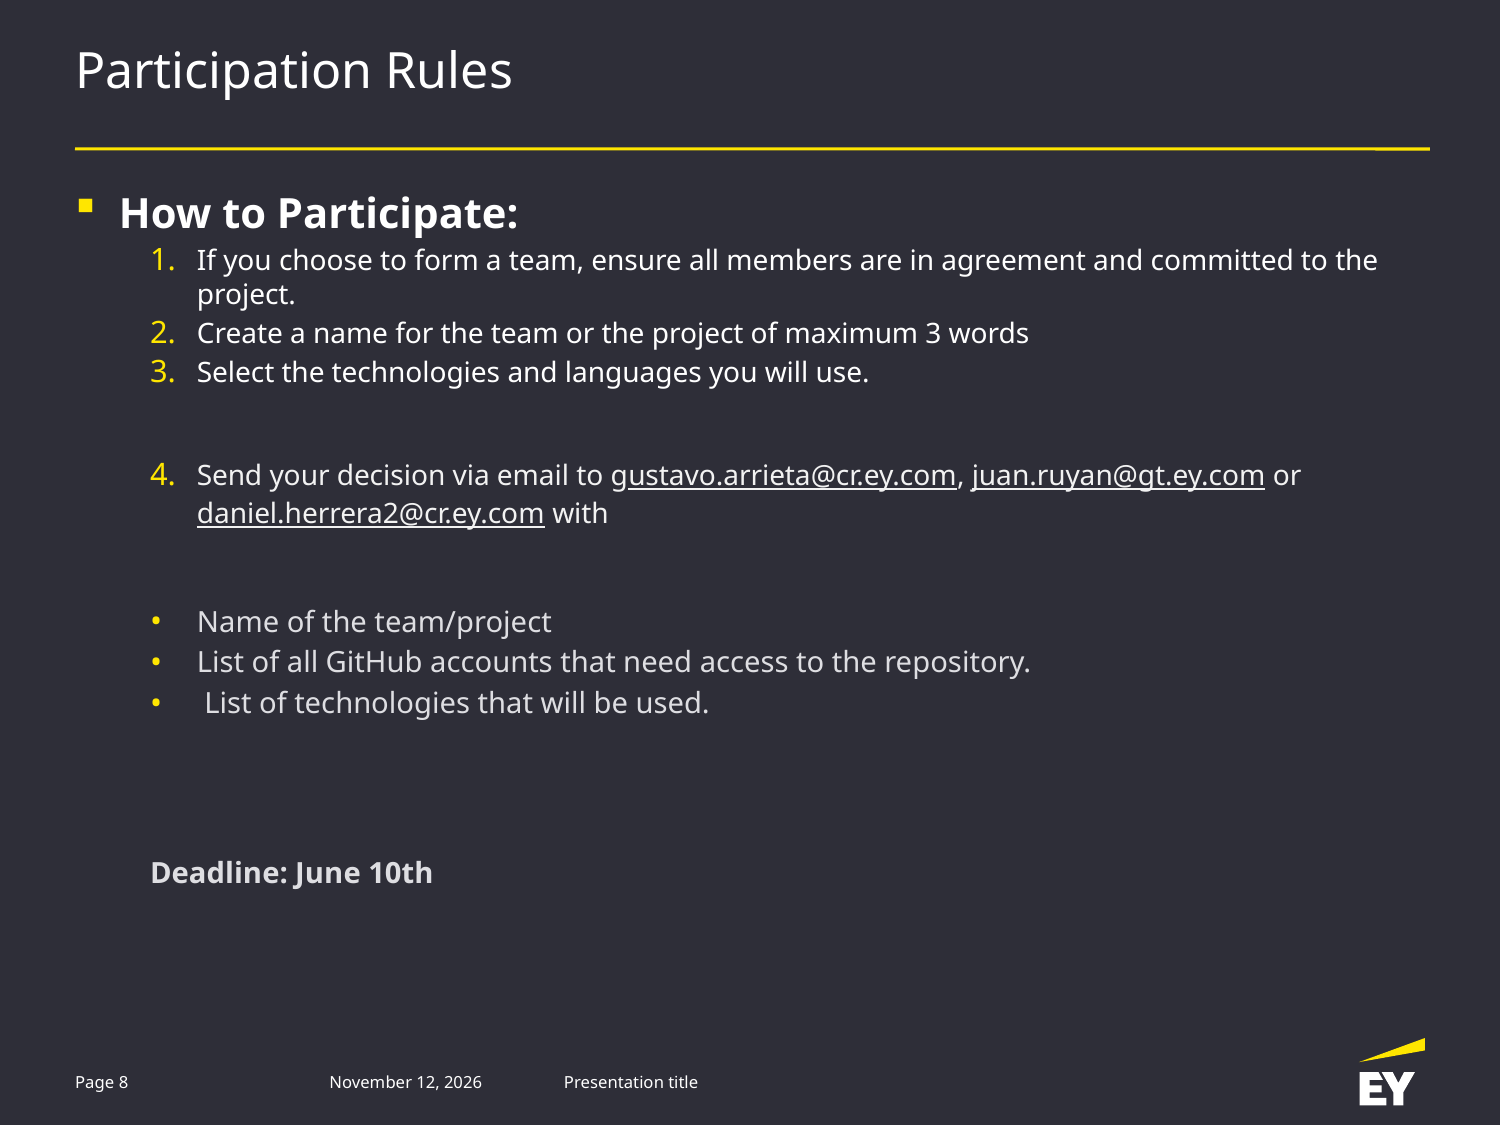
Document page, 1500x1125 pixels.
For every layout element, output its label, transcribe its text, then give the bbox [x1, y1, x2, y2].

slide_number Page 8 [75, 1068, 184, 1099]
footer Presentation title [563, 1068, 1071, 1099]
title Participation Rules [75, 48, 1425, 146]
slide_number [329, 1068, 525, 1099]
list How to Participate: If you choose to form a team, ensure all members are in agreement and committed to the project. Create a name for the team or the project of maximum 3 words Select the technologies and languages you will use. Send your decision via email to gustavo.arrieta@cr.ey.com, juan.ruyan@gt.ey.com or daniel.herrera2@cr.ey.com with Name of the team/project List of all GitHub accounts that need access to the repository. List of technologies that will be used. Deadline: June 10th [75, 186, 1425, 999]
